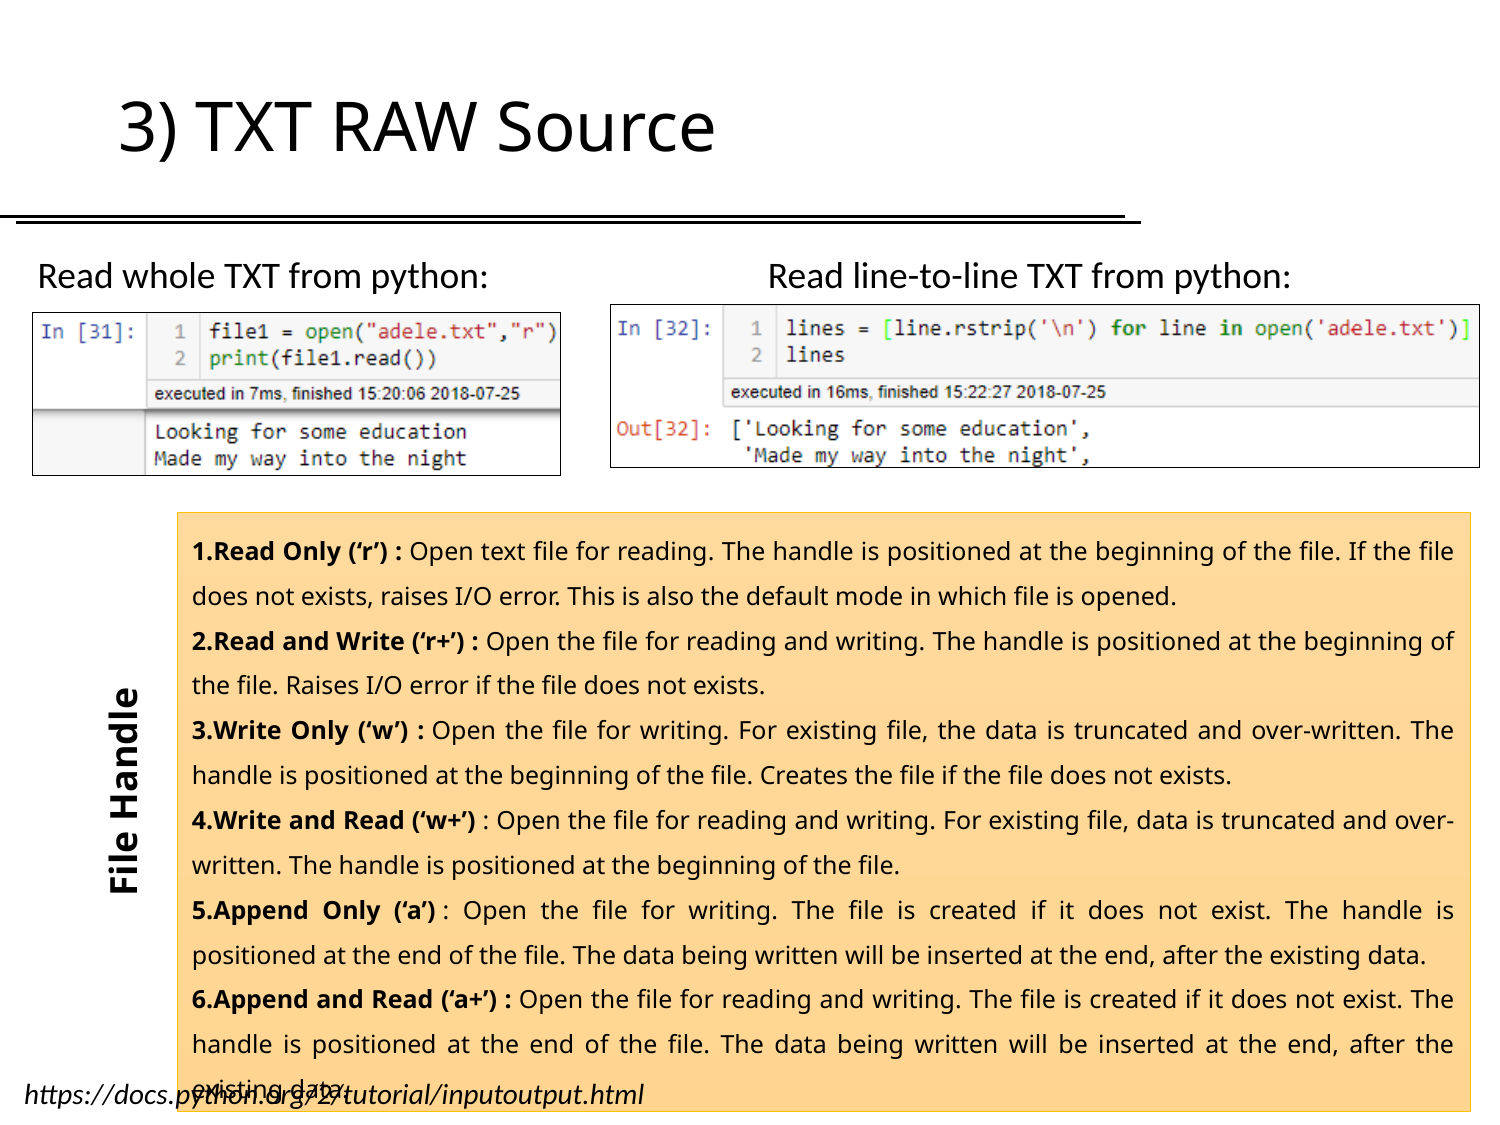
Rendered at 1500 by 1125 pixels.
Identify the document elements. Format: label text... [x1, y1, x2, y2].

text_box Read whole TXT from python: [23, 243, 505, 304]
text_box File Handle [92, 687, 168, 912]
picture [610, 304, 1480, 468]
title 3) TXT RAW Source [103, 59, 1397, 199]
picture [32, 312, 561, 476]
text_box Read line-to-line TXT from python: [753, 243, 1308, 304]
text_box Read Only (‘r’) : Open text file for reading. The handle is positioned at the beginning of the file. If the file does not exists, raises I/O error. This is also the default mode in which file is opened. Read and Write (‘r+’) : Open the file for reading and writing. The handle is positioned at the beginning of the file. Raises I/O error if the file does not exists. Write Only (‘w’) : Open the file for writing. For existing file, the data is truncated and over-written. The handle is positioned at the beginning of the file. Creates the file if the file does not exists. Write and Read (‘w+’) : Open the file for reading and writing. For existing file, data is truncated and over-written. The handle is positioned at the beginning of the file. Append Only (‘a’) : Open the file for writing. The file is created if it does not exist. The handle is positioned at the end of the file. The data being written will be inserted at the end, after the existing data. Append and Read (‘a+’) : Open the file for reading and writing. The file is created if it does not exist. The handle is positioned at the end of the file. The data being written will be inserted at the end, after the existing data. [177, 512, 1471, 1112]
text_box https://docs.python.org/2/tutorial/inputoutput.html [9, 1067, 1113, 1118]
